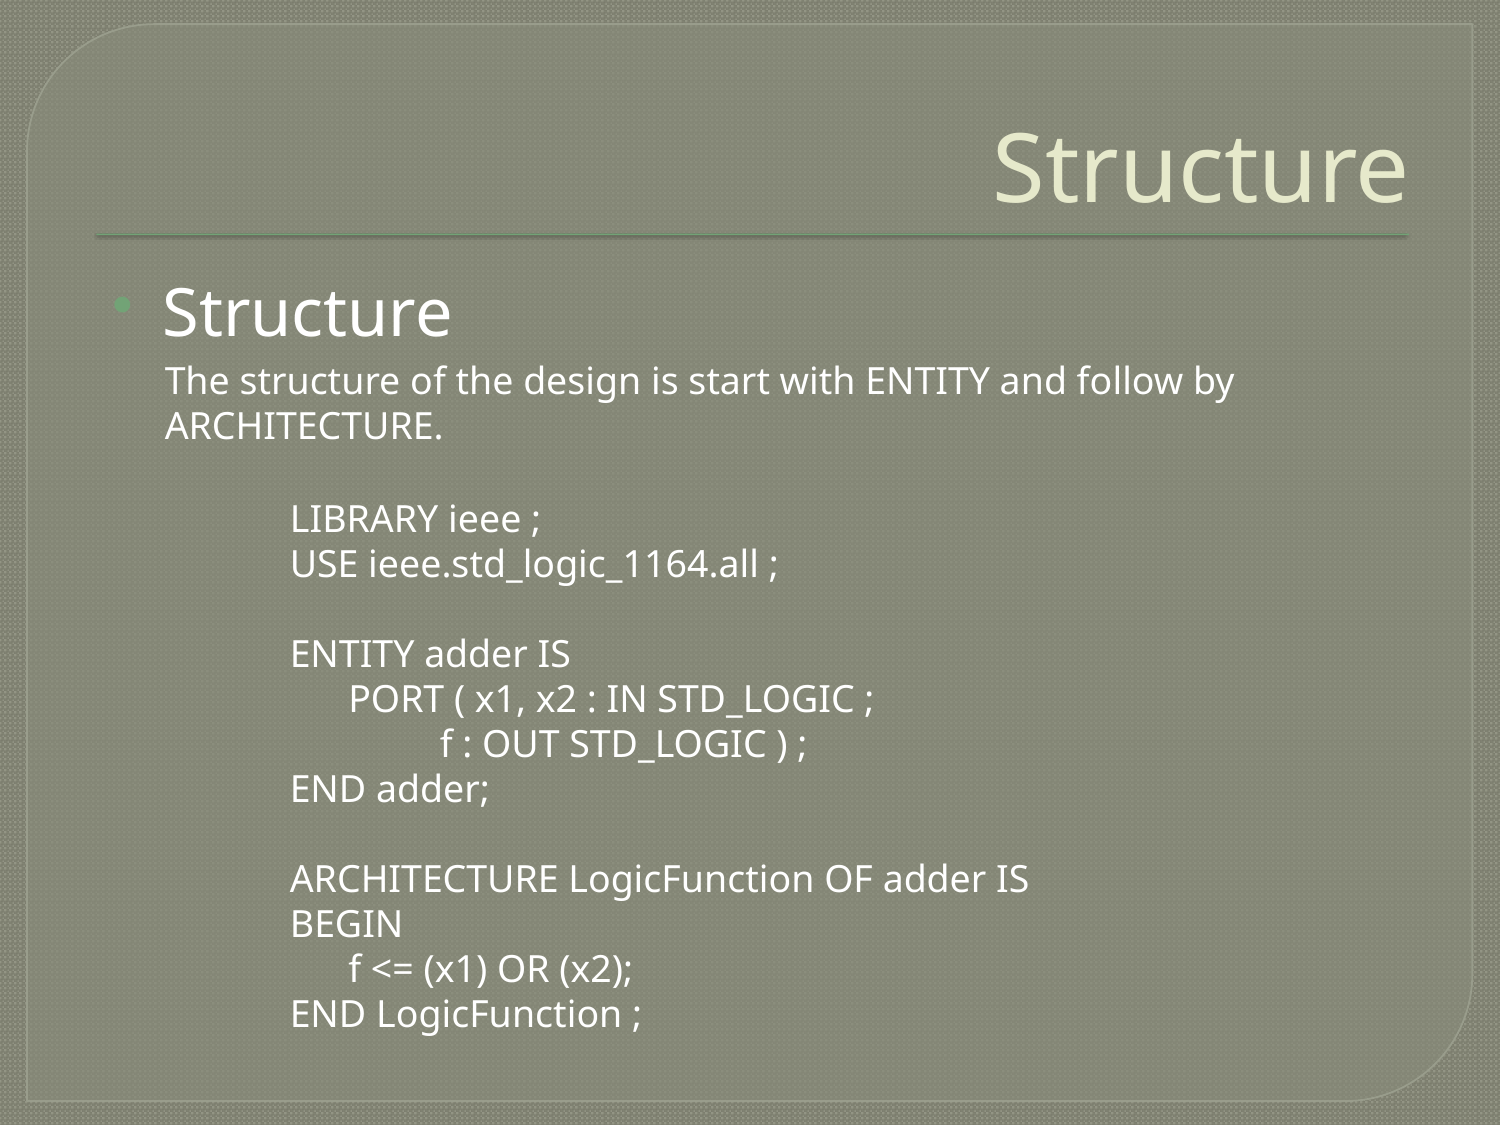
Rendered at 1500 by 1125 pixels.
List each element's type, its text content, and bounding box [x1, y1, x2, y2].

text_box Structure [99, 262, 1450, 368]
title Structure [75, 41, 1425, 230]
text_box LIBRARY ieee ; USE ieee.std_logic_1164.all ; ENTITY adder IS PORT ( x1, x2 : IN STD_LOGIC ; f : OUT STD_LOGIC ) ; END adder; ARCHITECTURE LogicFunction OF adder IS BEGIN f <= (x1) OR (x2); END LogicFunction ; [274, 487, 1238, 1043]
text_box The structure of the design is start with ENTITY and follow by ARCHITECTURE. [150, 349, 1388, 455]
